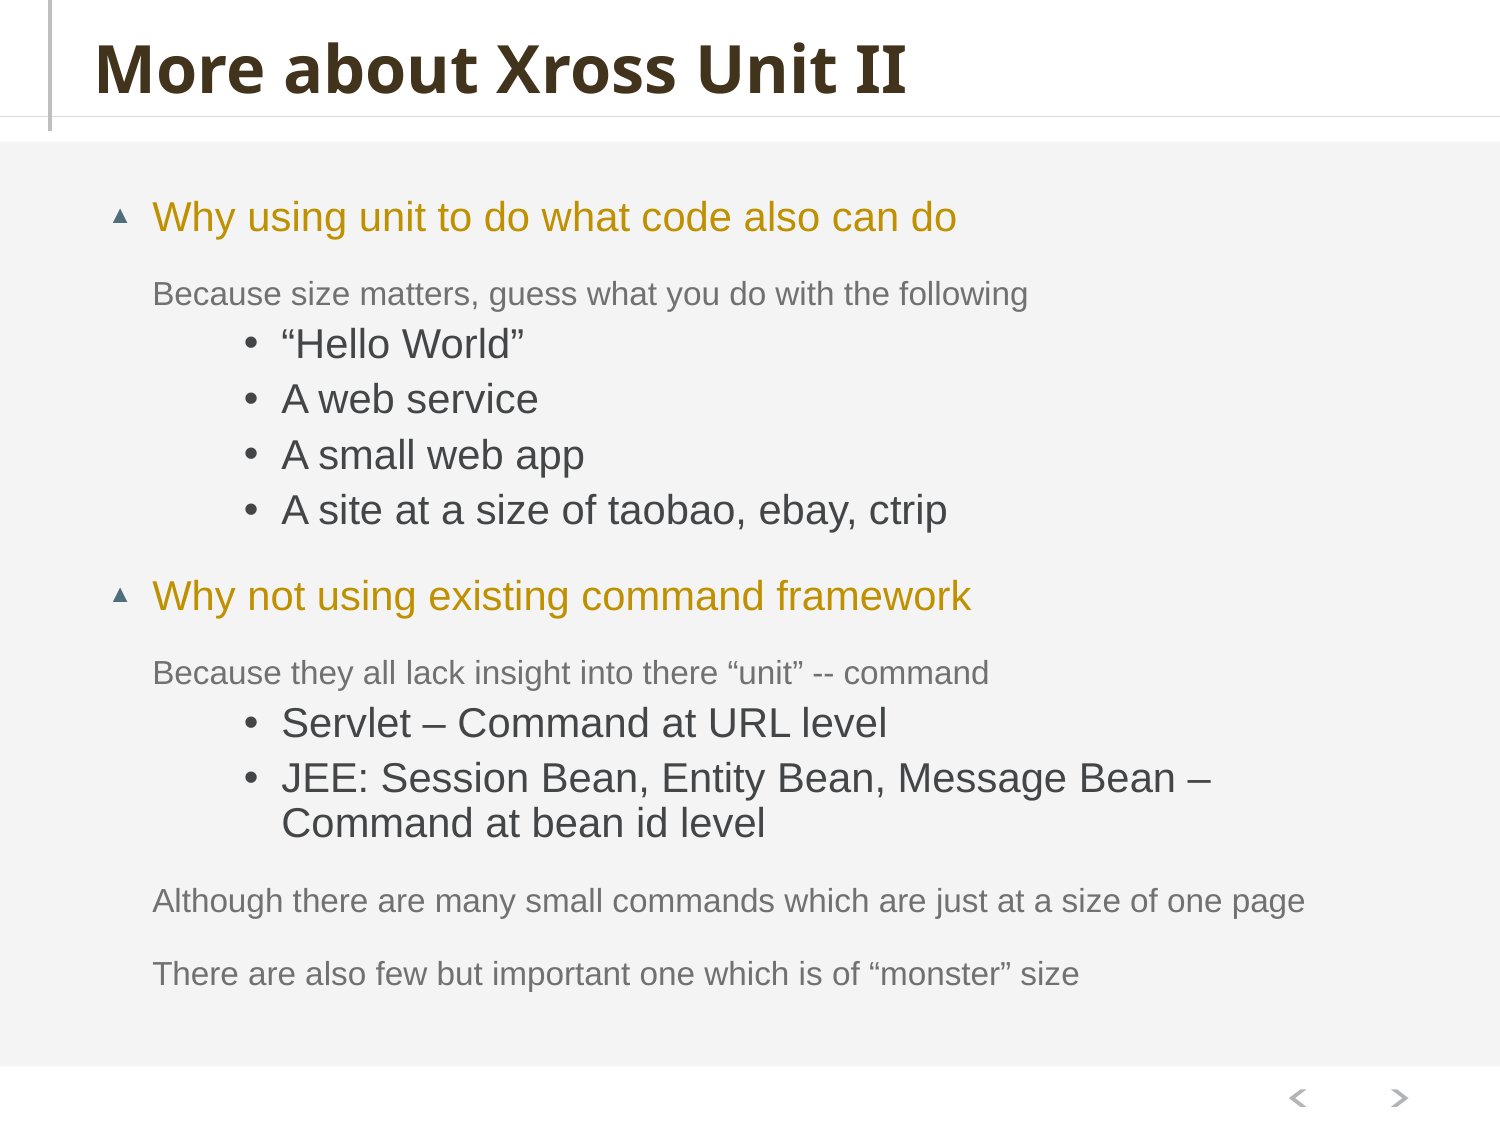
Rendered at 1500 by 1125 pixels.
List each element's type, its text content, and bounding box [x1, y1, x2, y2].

title More about Xross Unit II [78, 22, 1104, 116]
list Why using unit to do what code also can do Because size matters, guess what you do with the following “Hello World” A web service A small web app A site at a size of taobao, ebay, ctrip Why not using existing command framework Because they all lack insight into there “unit” -- command Servlet – Command at URL level JEE: Session Bean, Entity Bean, Message Bean – Command at bean id level Although there are many small commands which are just at a size of one page There are also few but important one which is of “monster” size [78, 172, 1388, 1040]
